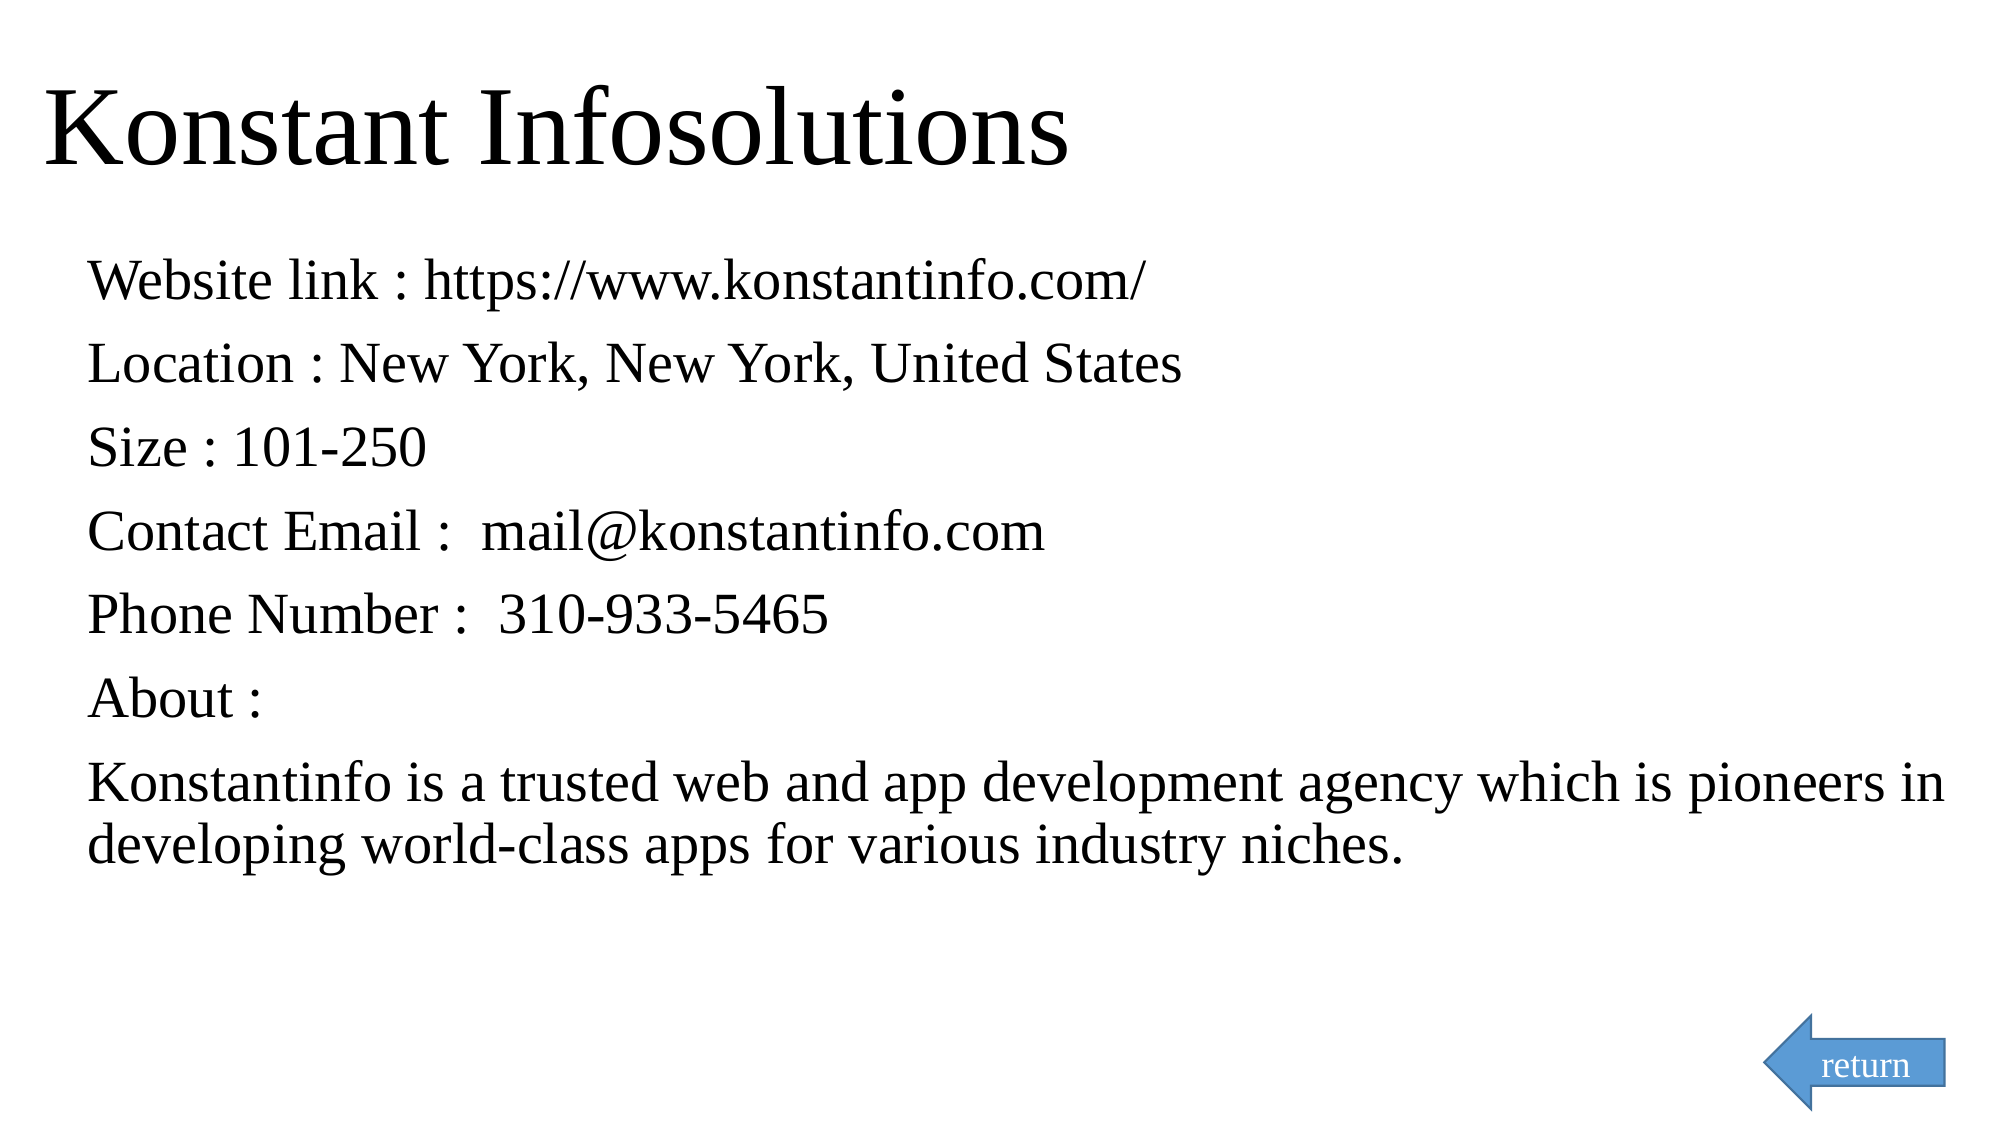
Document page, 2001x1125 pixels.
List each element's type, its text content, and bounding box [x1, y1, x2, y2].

title Konstant Infosolutions [28, 40, 1797, 218]
text_box return [1762, 1013, 1946, 1112]
list Website link : https://www.konstantinfo.com/ Location : New York, New York, United States Size : 101-250 Contact Email : mail@konstantinfo.com Phone Number : 310-933-5465 About : Konstantinfo is a trusted web and app development agency which is pioneers in developing world-class apps for various industry niches. [72, 241, 1975, 1016]
